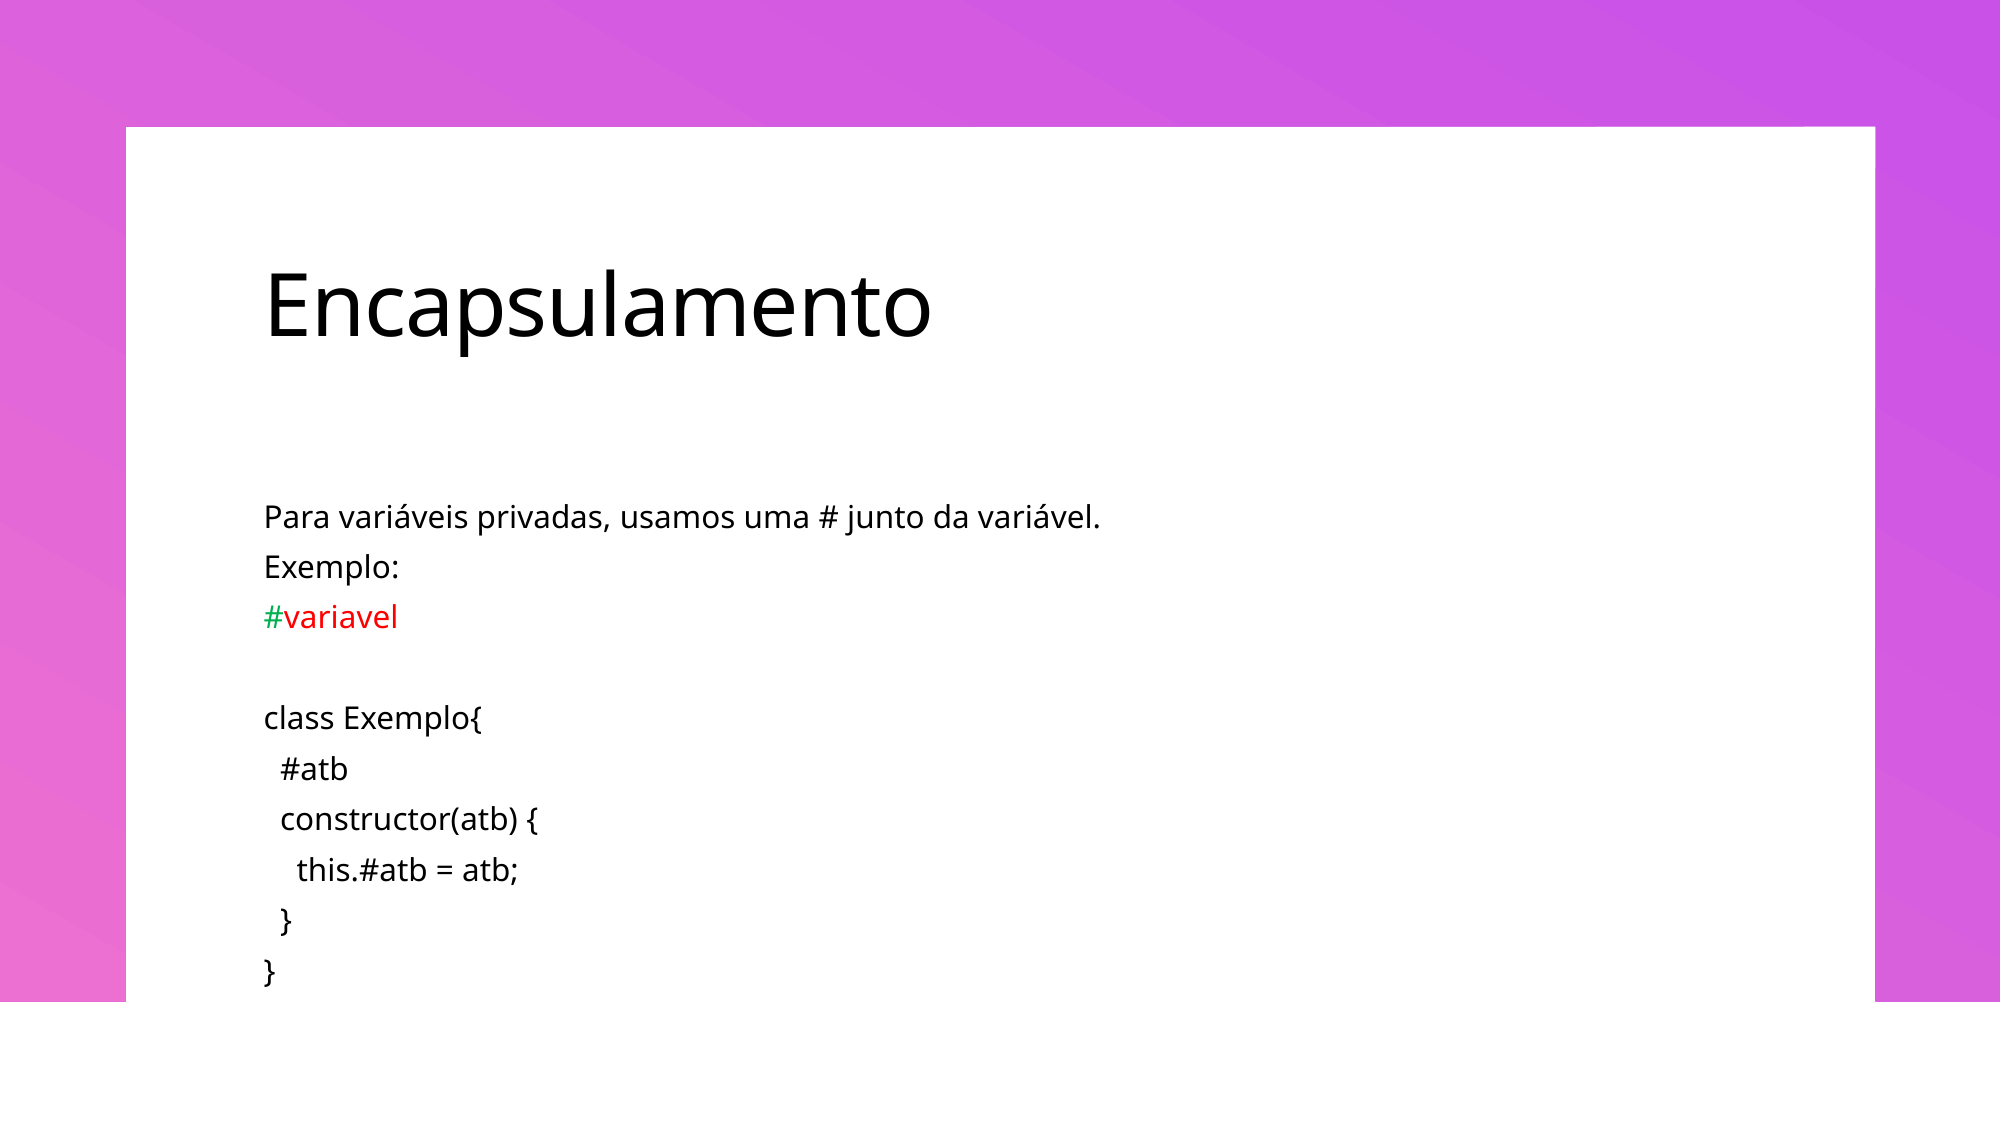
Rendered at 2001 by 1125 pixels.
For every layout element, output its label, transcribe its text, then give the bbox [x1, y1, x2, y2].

list Para variáveis privadas, usamos uma # junto da variável. Exemplo: #variavel class Exemplo{ #atb constructor(atb) { this.#atb = atb; } } [248, 487, 1749, 1001]
title Encapsulamento [248, 248, 1749, 470]
